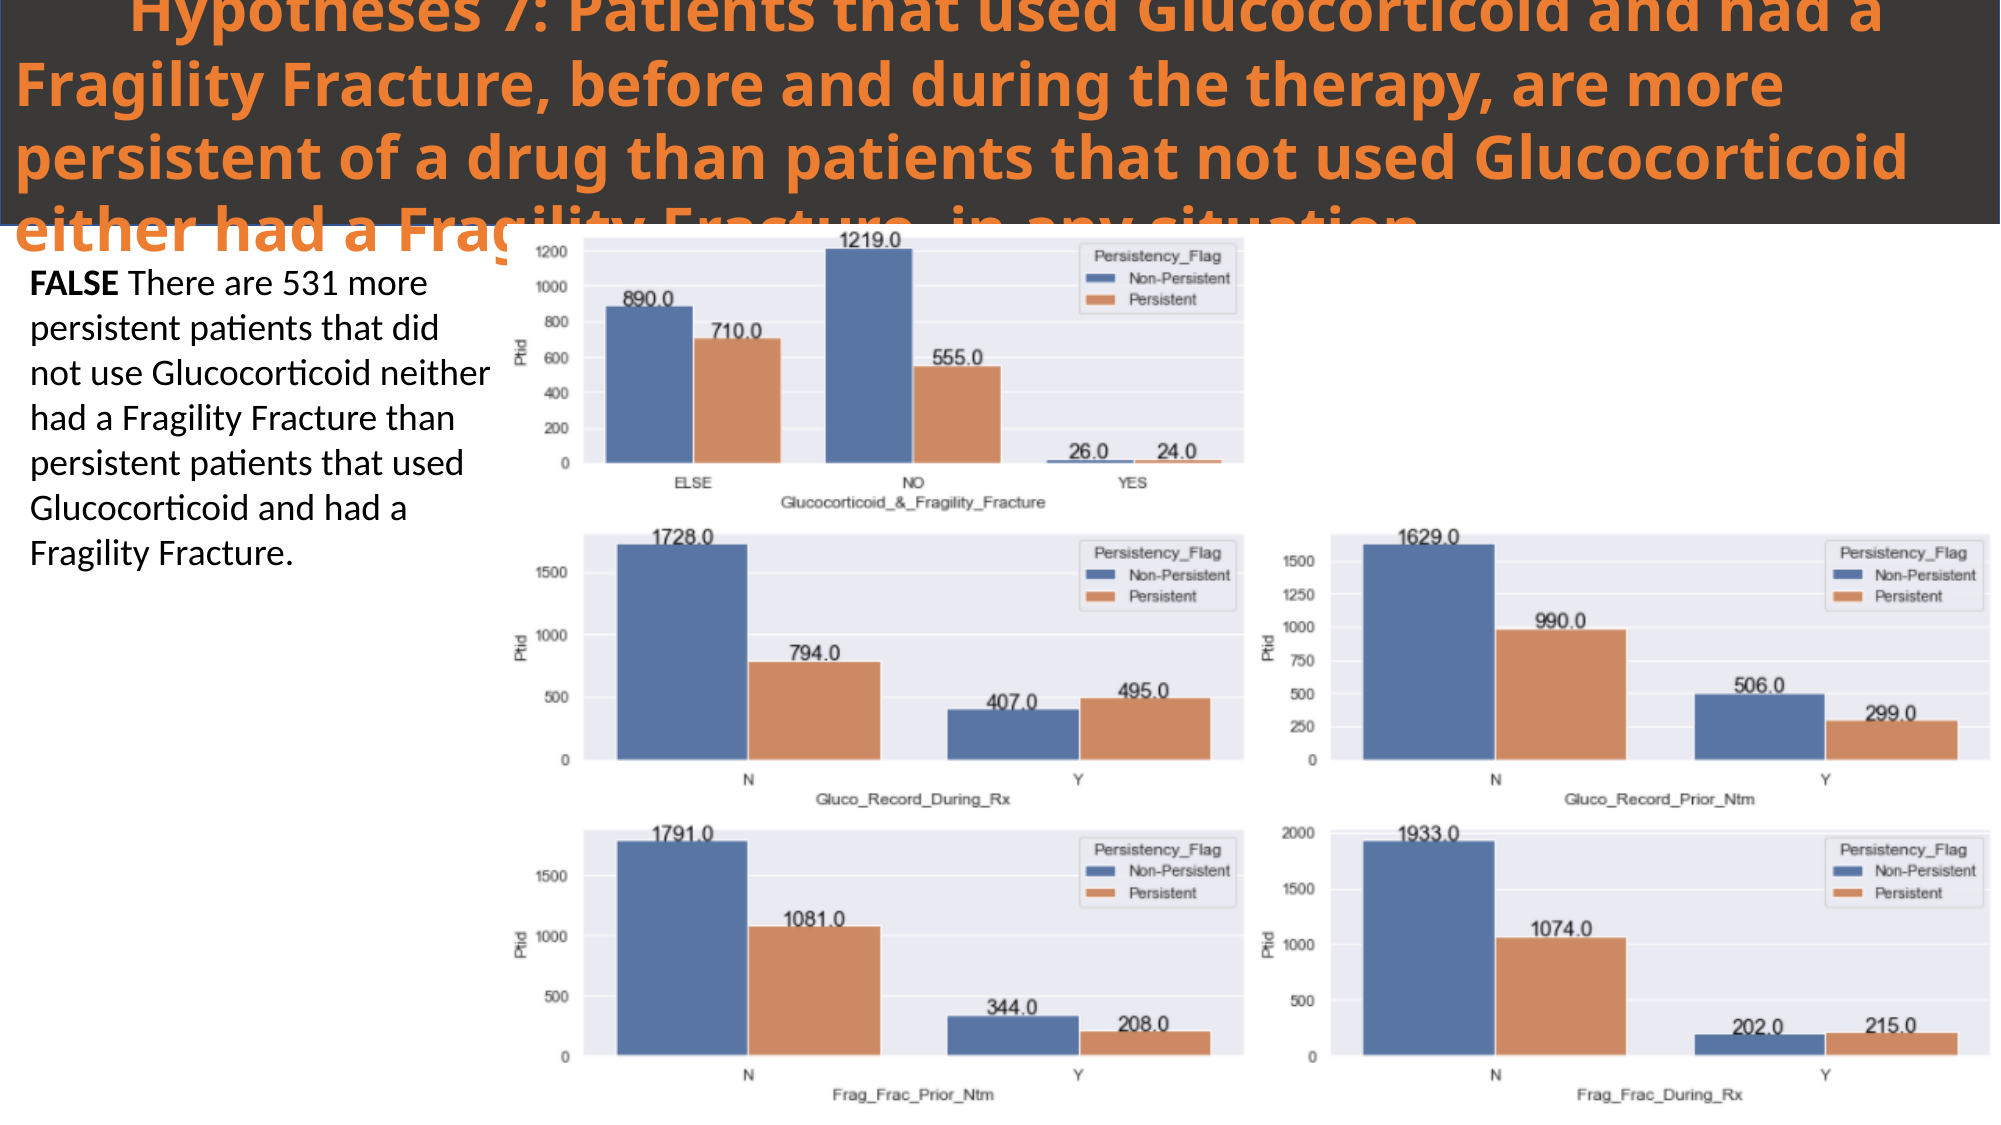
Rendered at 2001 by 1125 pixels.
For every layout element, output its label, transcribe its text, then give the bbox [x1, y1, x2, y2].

text_box FALSE There are 531 more persistent patients that did not use Glucocorticoid neither had a Fragility Fracture than persistent patients that used Glucocorticoid and had a Fragility Fracture. [15, 250, 507, 581]
text_box Hypotheses 7: Patients that used Glucocorticoid and had a Fragility Fracture, before and during the therapy, are more persistent of a drug than patients that not used Glucocorticoid either had a Fragility Fracture, in any situation. [0, 0, 2000, 226]
picture [507, 224, 2000, 1113]
